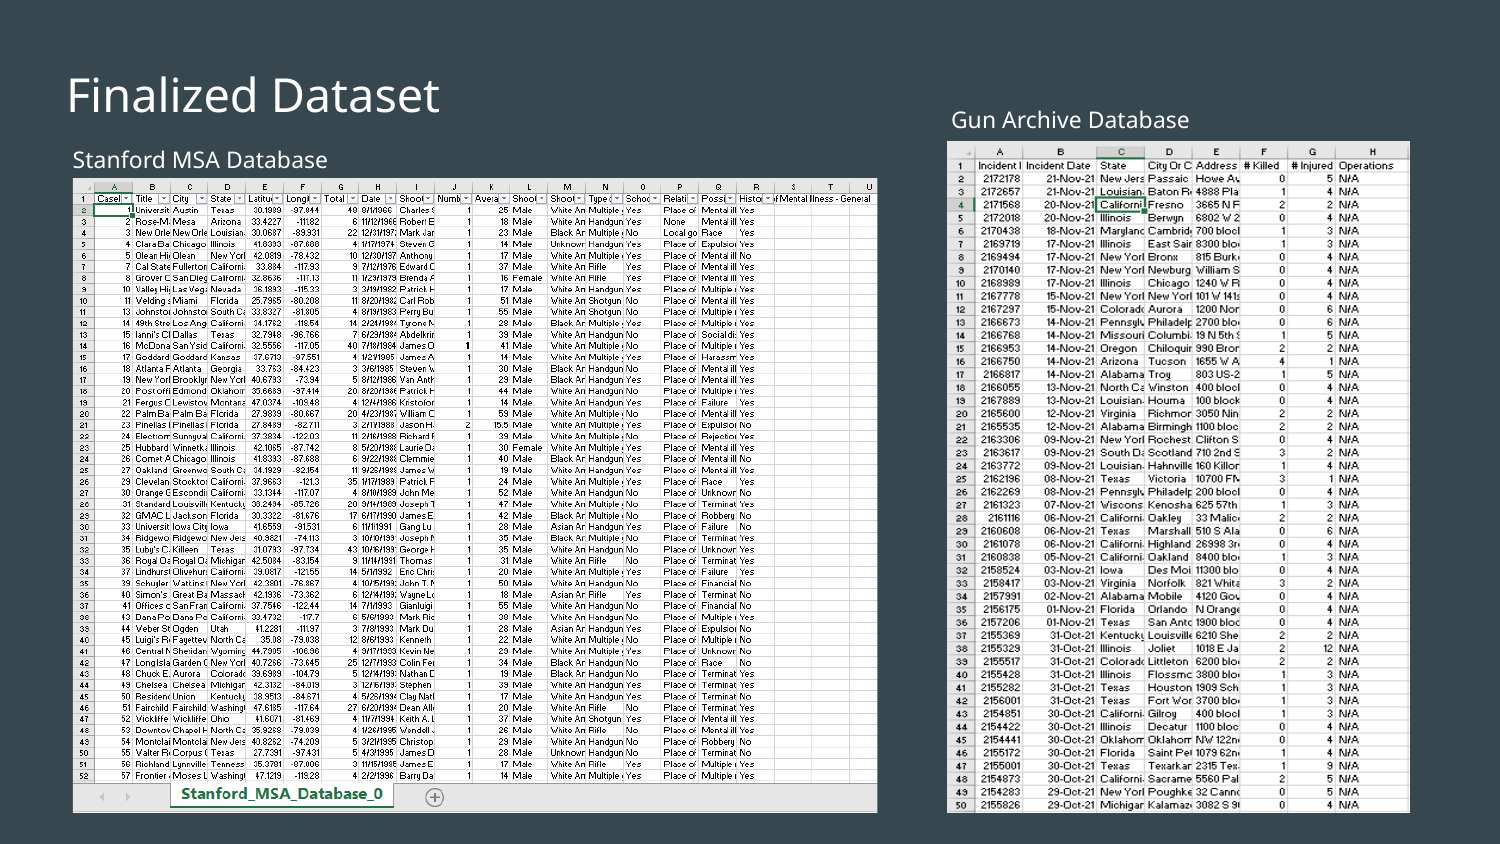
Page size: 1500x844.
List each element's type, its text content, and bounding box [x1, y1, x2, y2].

picture [947, 141, 1410, 813]
text_box Stanford MSA Database [57, 132, 797, 188]
picture [72, 177, 878, 813]
text_box Gun Archive Database [936, 92, 1500, 148]
title Finalized Dataset [51, 47, 1449, 142]
